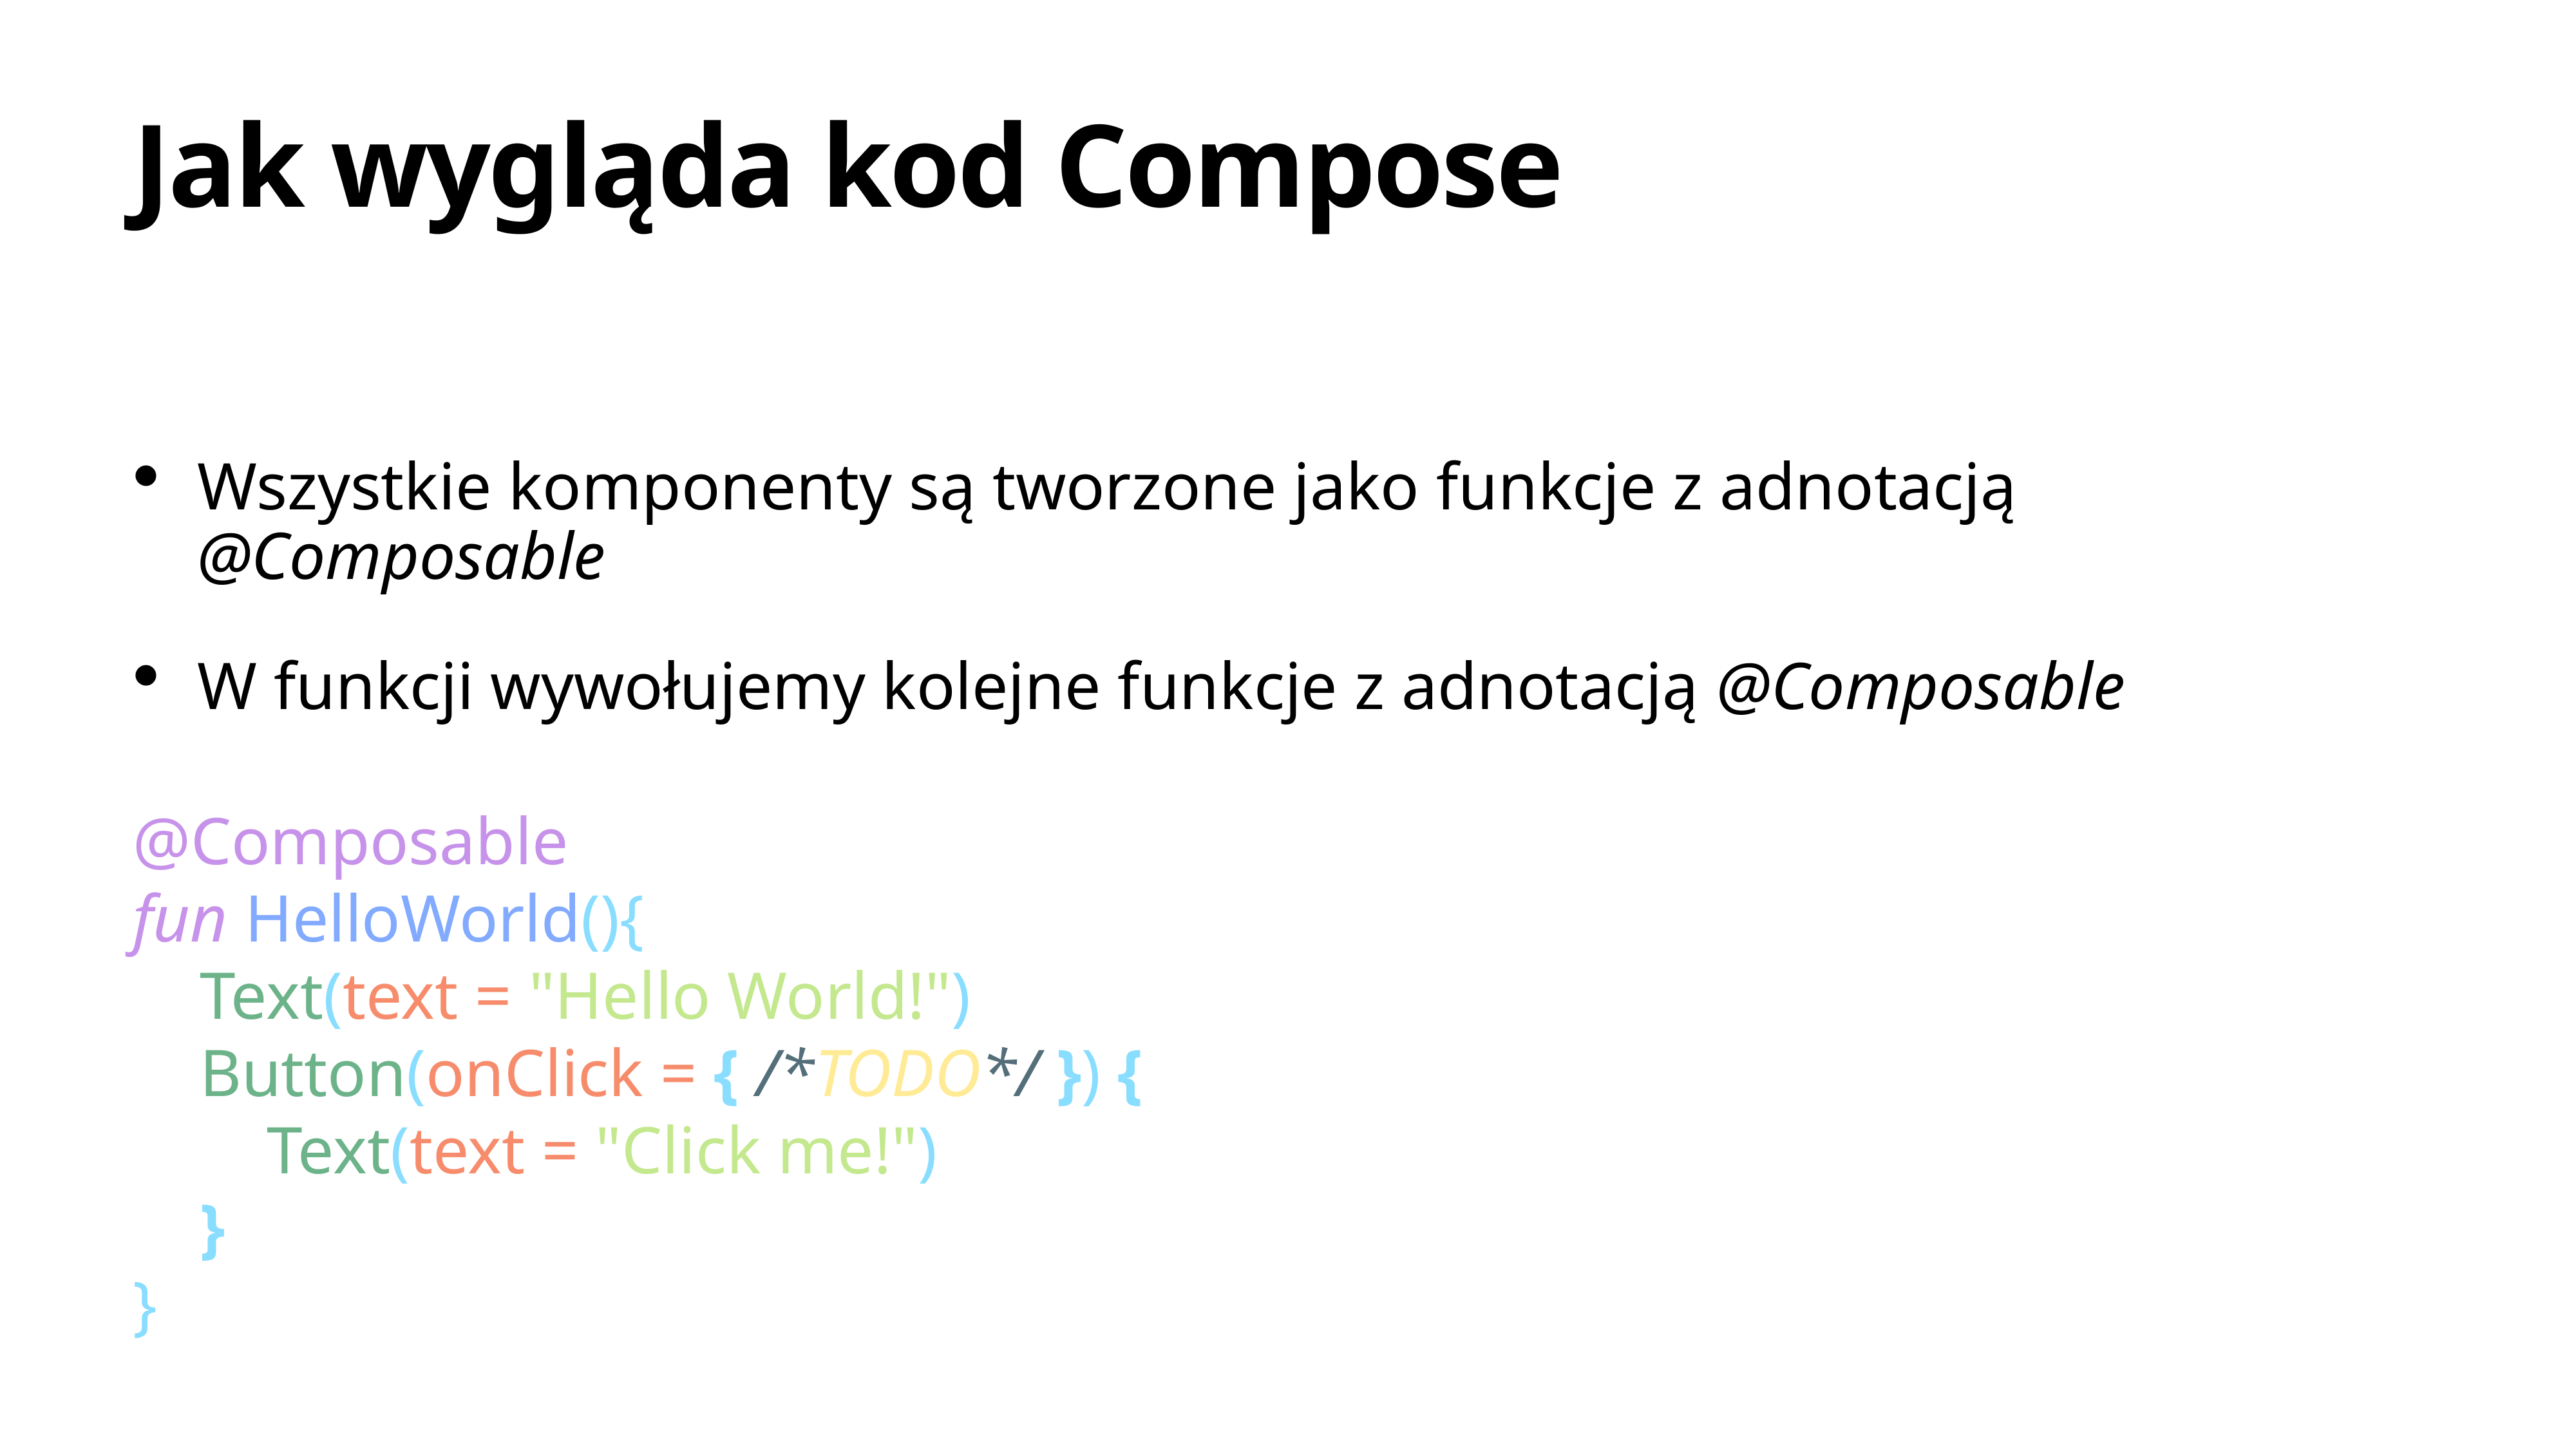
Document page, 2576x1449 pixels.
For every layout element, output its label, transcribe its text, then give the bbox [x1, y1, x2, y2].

list Wszystkie komponenty są tworzone jako funkcje z adnotacją @Composable W funkcji wywołujemy kolejne funkcje z adnotacją @Composable @Composable fun HelloWorld(){ Text(text = "Hello World!") Button(onClick = { /*TODO*/ }) { Text(text = "Click me!") } } [127, 448, 2449, 1321]
title Jak wygląda kod Compose [127, 113, 2449, 266]
